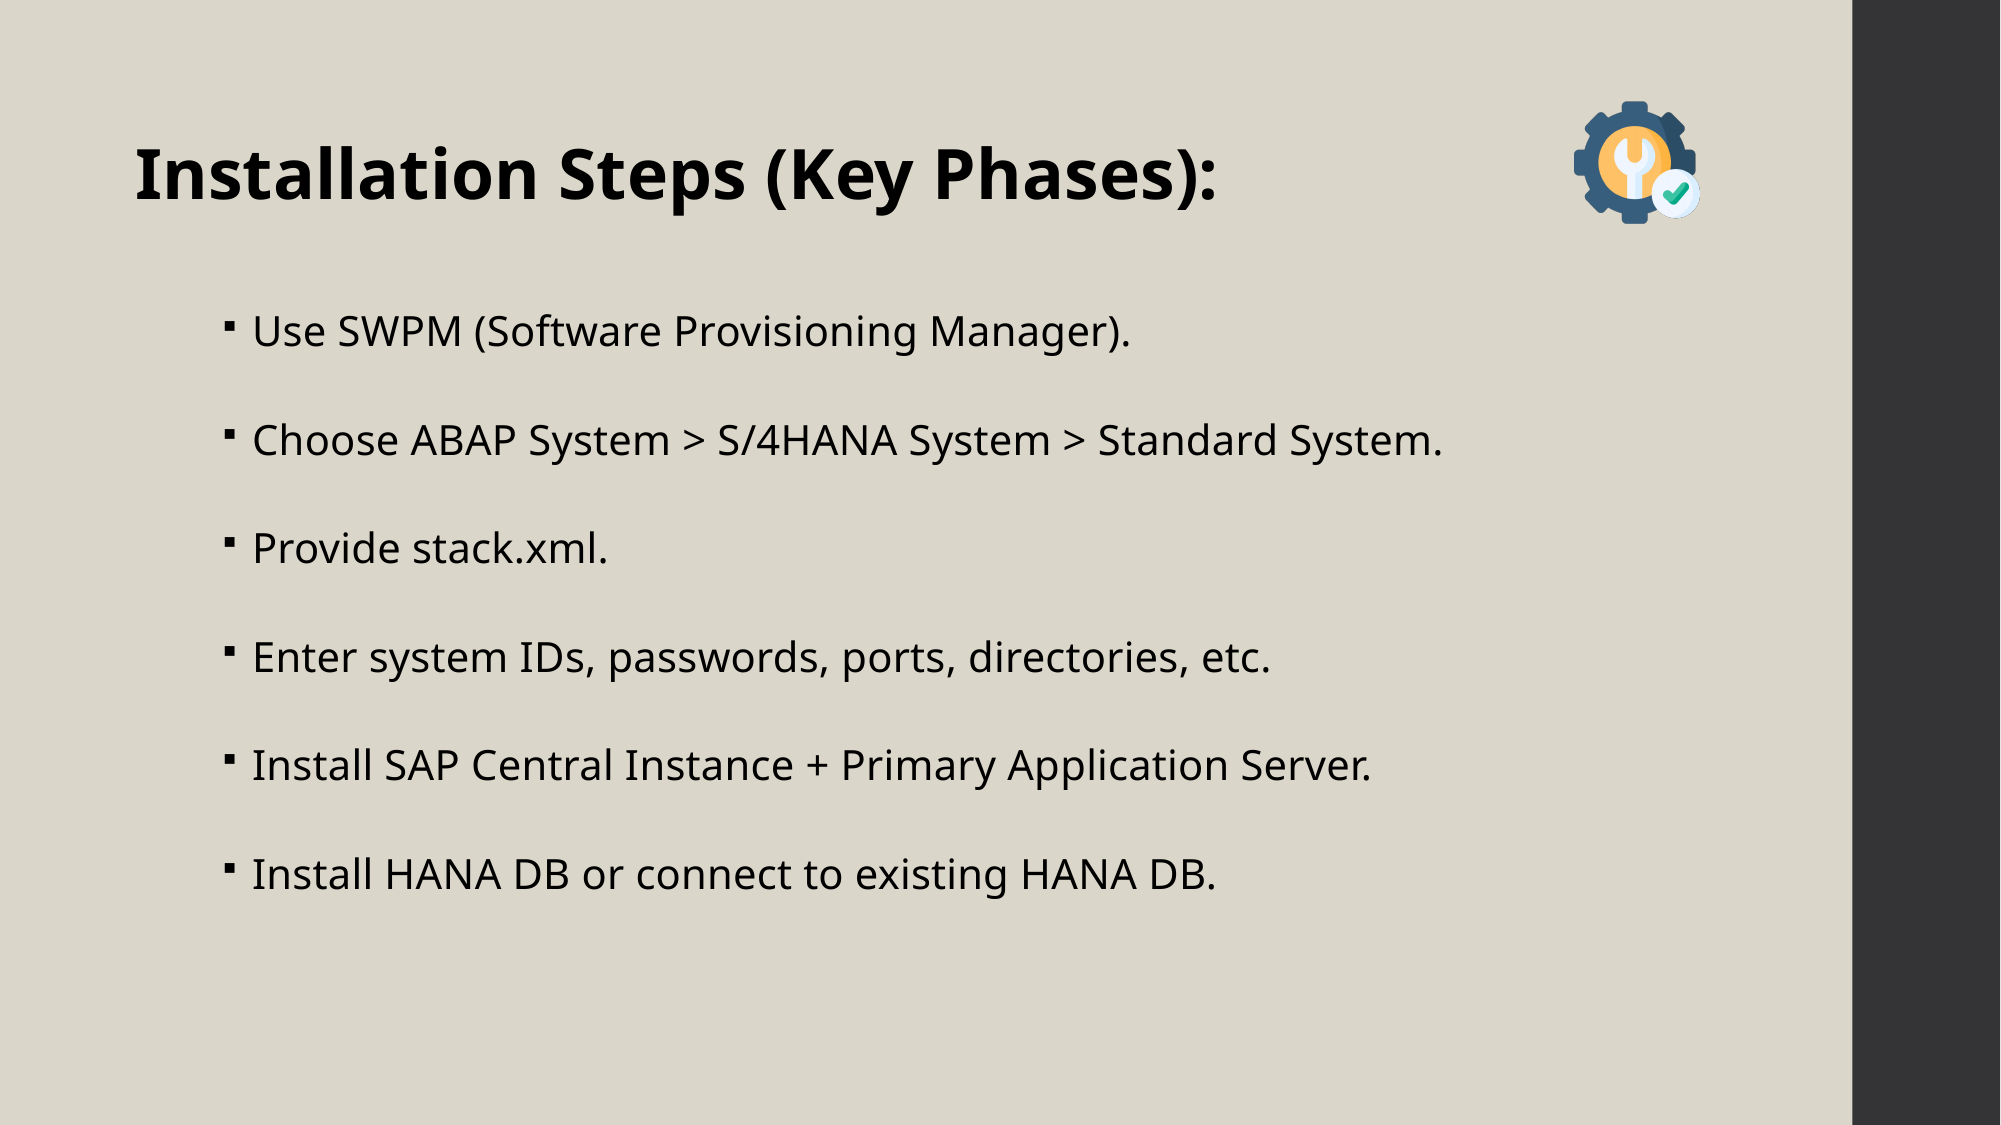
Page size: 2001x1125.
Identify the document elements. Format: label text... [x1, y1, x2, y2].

picture [1573, 99, 1701, 226]
title Installation Steps (Key Phases): [120, 78, 1711, 221]
list Use SWPM (Software Provisioning Manager). Choose ABAP System > S/4HANA System > Standard System. Provide stack.xml. Enter system IDs, passwords, ports, directories, etc. Install SAP Central Instance + Primary Application Server. Install HANA DB or connect to existing HANA DB. [206, 272, 1617, 987]
